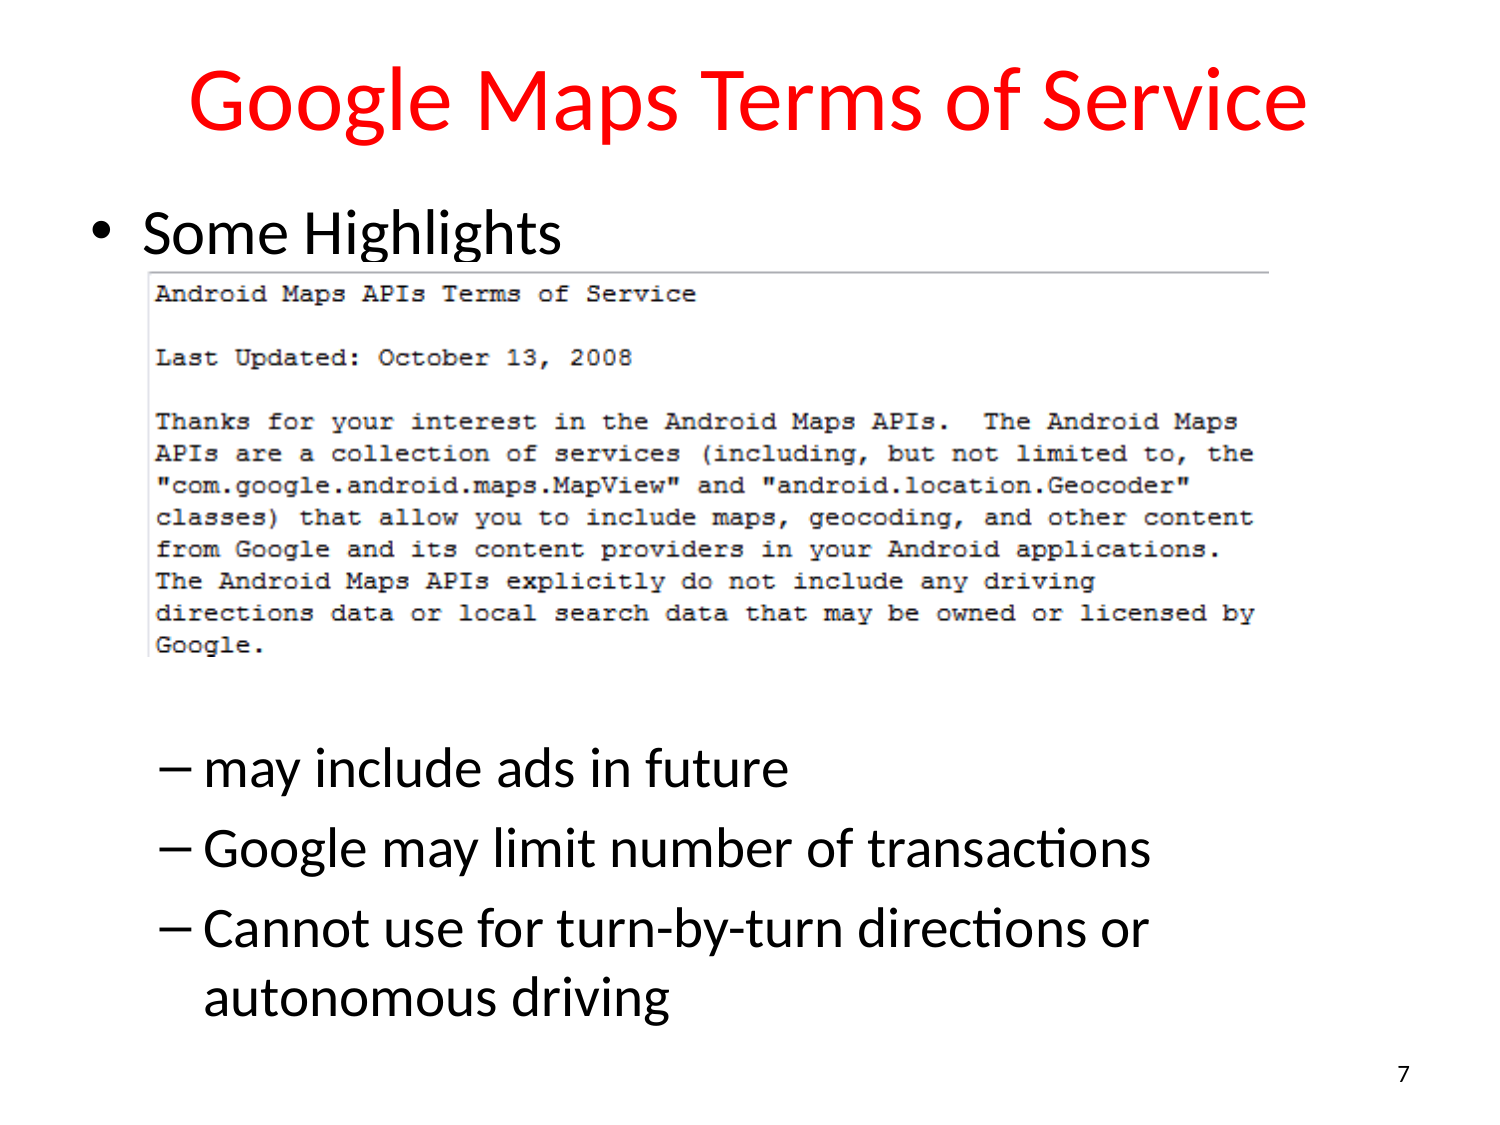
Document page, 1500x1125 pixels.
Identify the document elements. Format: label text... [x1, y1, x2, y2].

title Google Maps Terms of Service [75, 0, 1425, 182]
slide_number 7 [1074, 1042, 1425, 1103]
picture [138, 262, 1269, 657]
list Some Highlights may include ads in future Google may limit number of transactions Cannot use for turn-by-turn directions or autonomous driving [75, 182, 1425, 1038]
